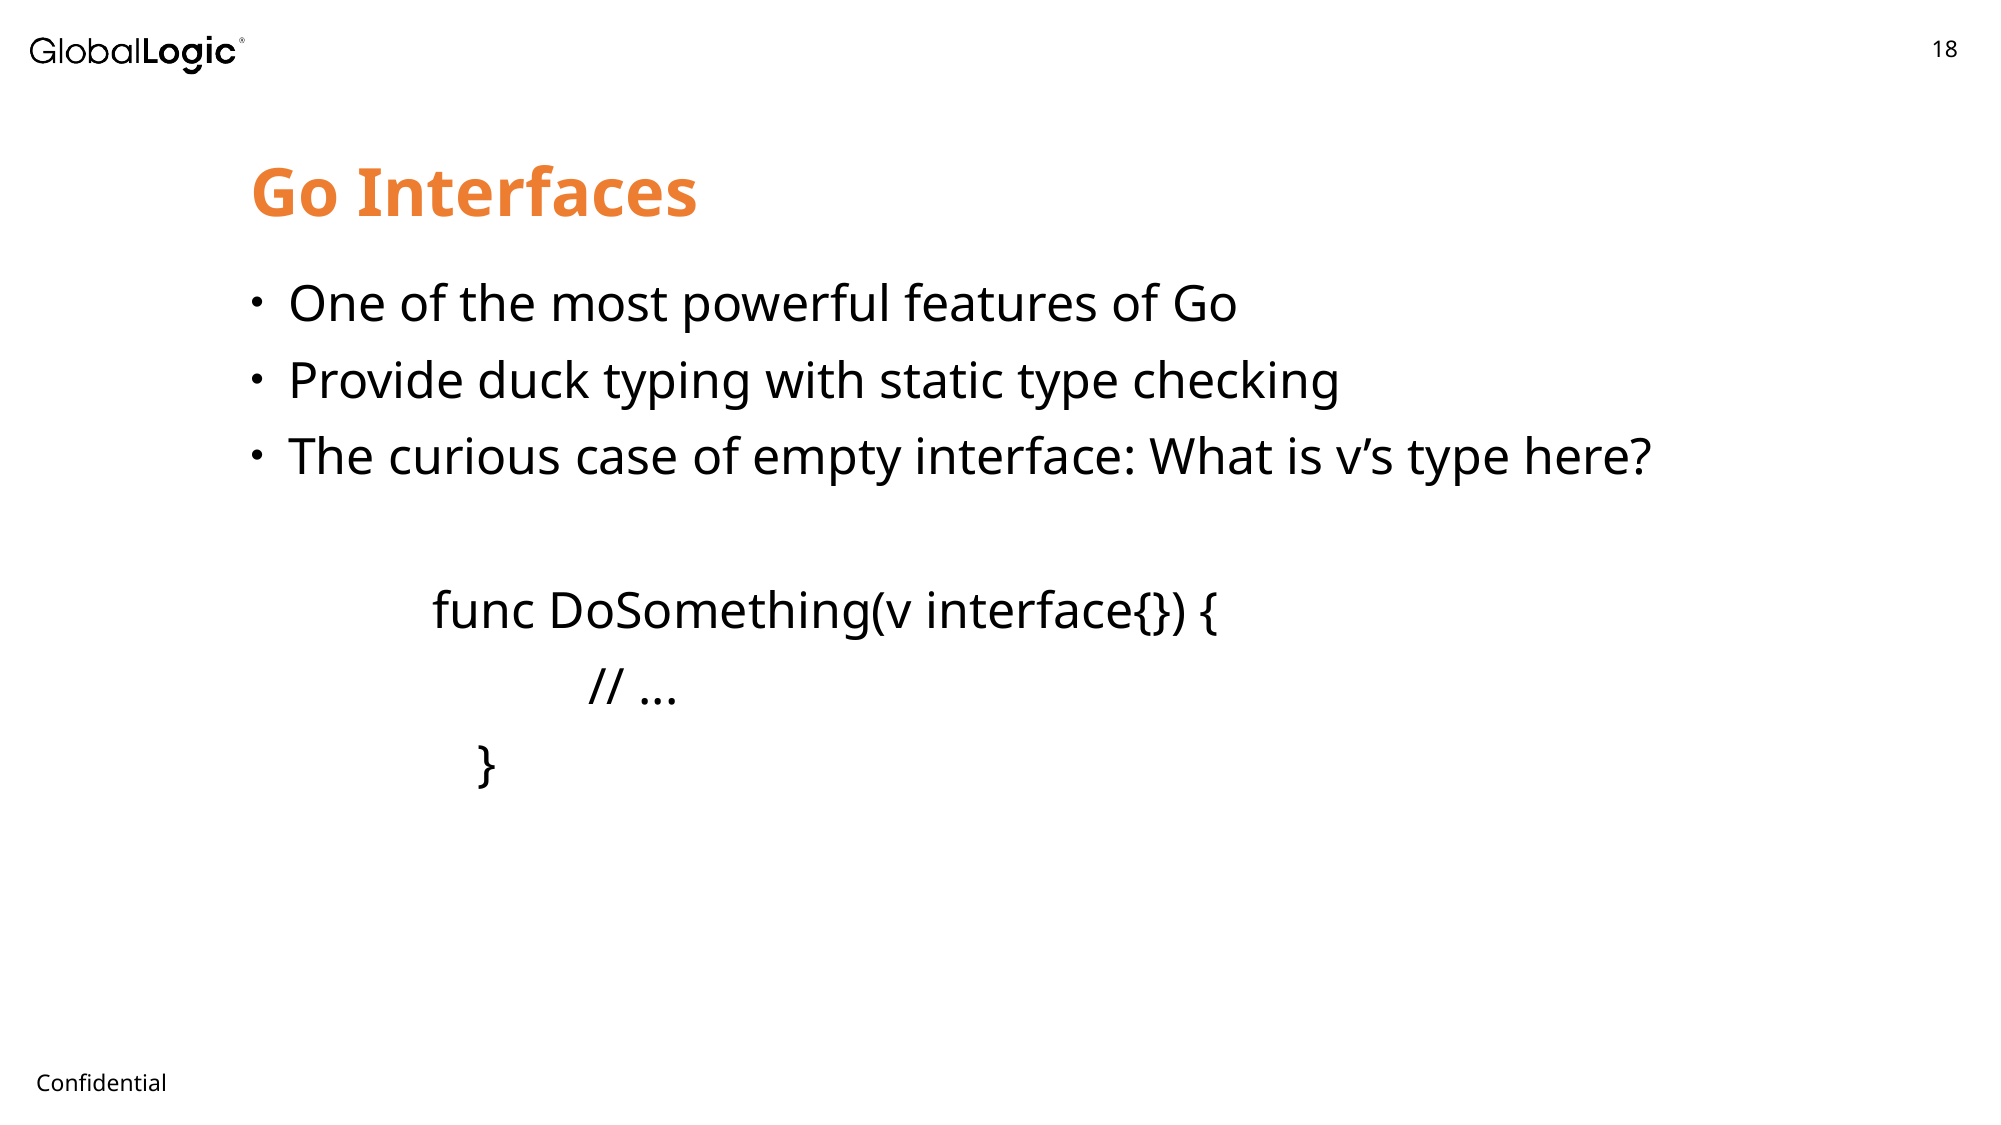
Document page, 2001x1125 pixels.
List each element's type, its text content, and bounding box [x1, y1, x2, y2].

picture [0, 8, 275, 97]
title Go Interfaces [230, 129, 1921, 251]
list One of the most powerful features of Go Provide duck typing with static type checking The curious case of empty interface: What is v’s type here? func DoSomething(v interface{}) { // ... } [230, 251, 1921, 1059]
